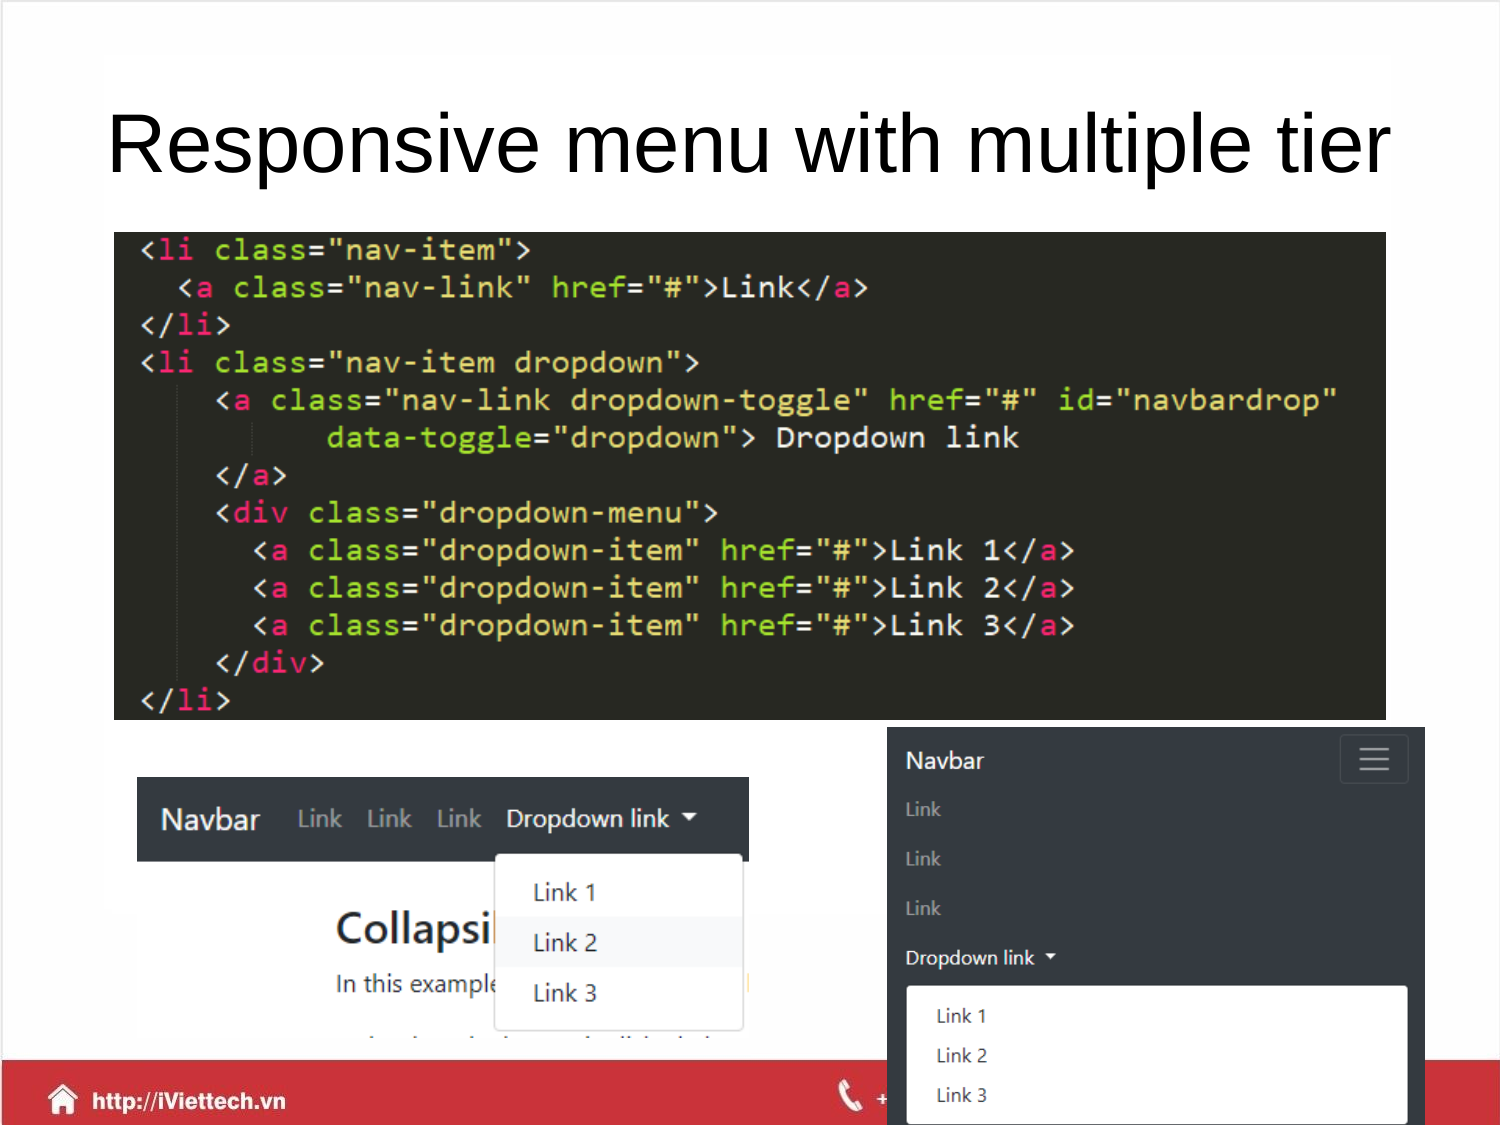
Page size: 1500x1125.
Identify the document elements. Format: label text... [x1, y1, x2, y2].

picture [0, 0, 1500, 1125]
title Responsive menu with multiple tier [75, 45, 1425, 233]
